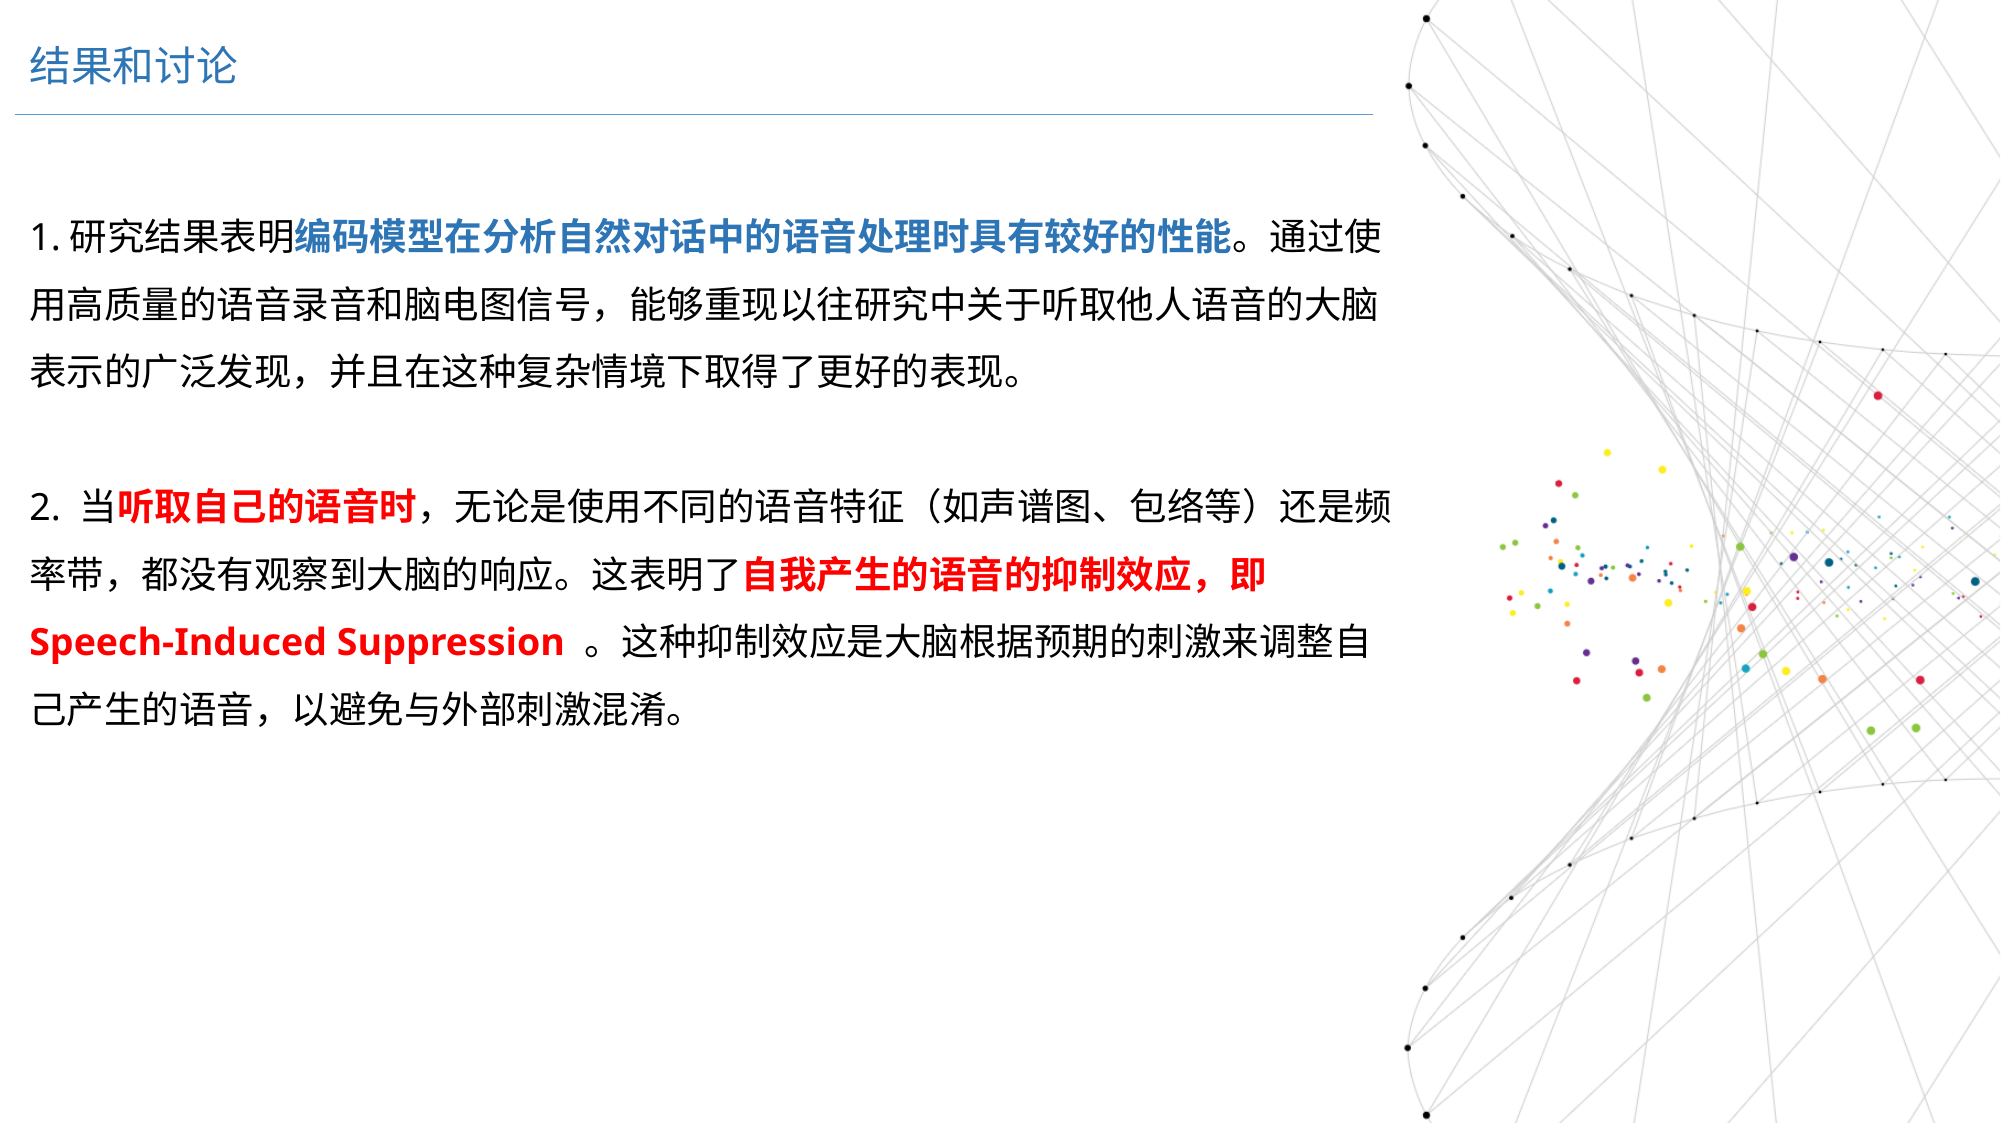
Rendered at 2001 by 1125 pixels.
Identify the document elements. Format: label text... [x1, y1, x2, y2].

picture [1314, 0, 2001, 1123]
text_box 结果和讨论 [14, 32, 550, 97]
text_box 1.研究结果表明编码模型在分析自然对话中的语音处理时具有较好的性能。通过使用高质量的语音录音和脑电图信号，能够重现以往研究中关于听取他人语音的大脑表示的广泛发现，并且在这种复杂情境下取得了更好的表现。 2. 当听取自己的语音时，无论是使用不同的语音特征（如声谱图、包络等）还是频率带，都没有观察到大脑的响应。这表明了自我产生的语音的抑制效应，即Speech-Induced Suppression 。这种抑制效应是大脑根据预期的刺激来调整自己产生的语音，以避免与外部刺激混淆。 [14, 183, 1408, 806]
